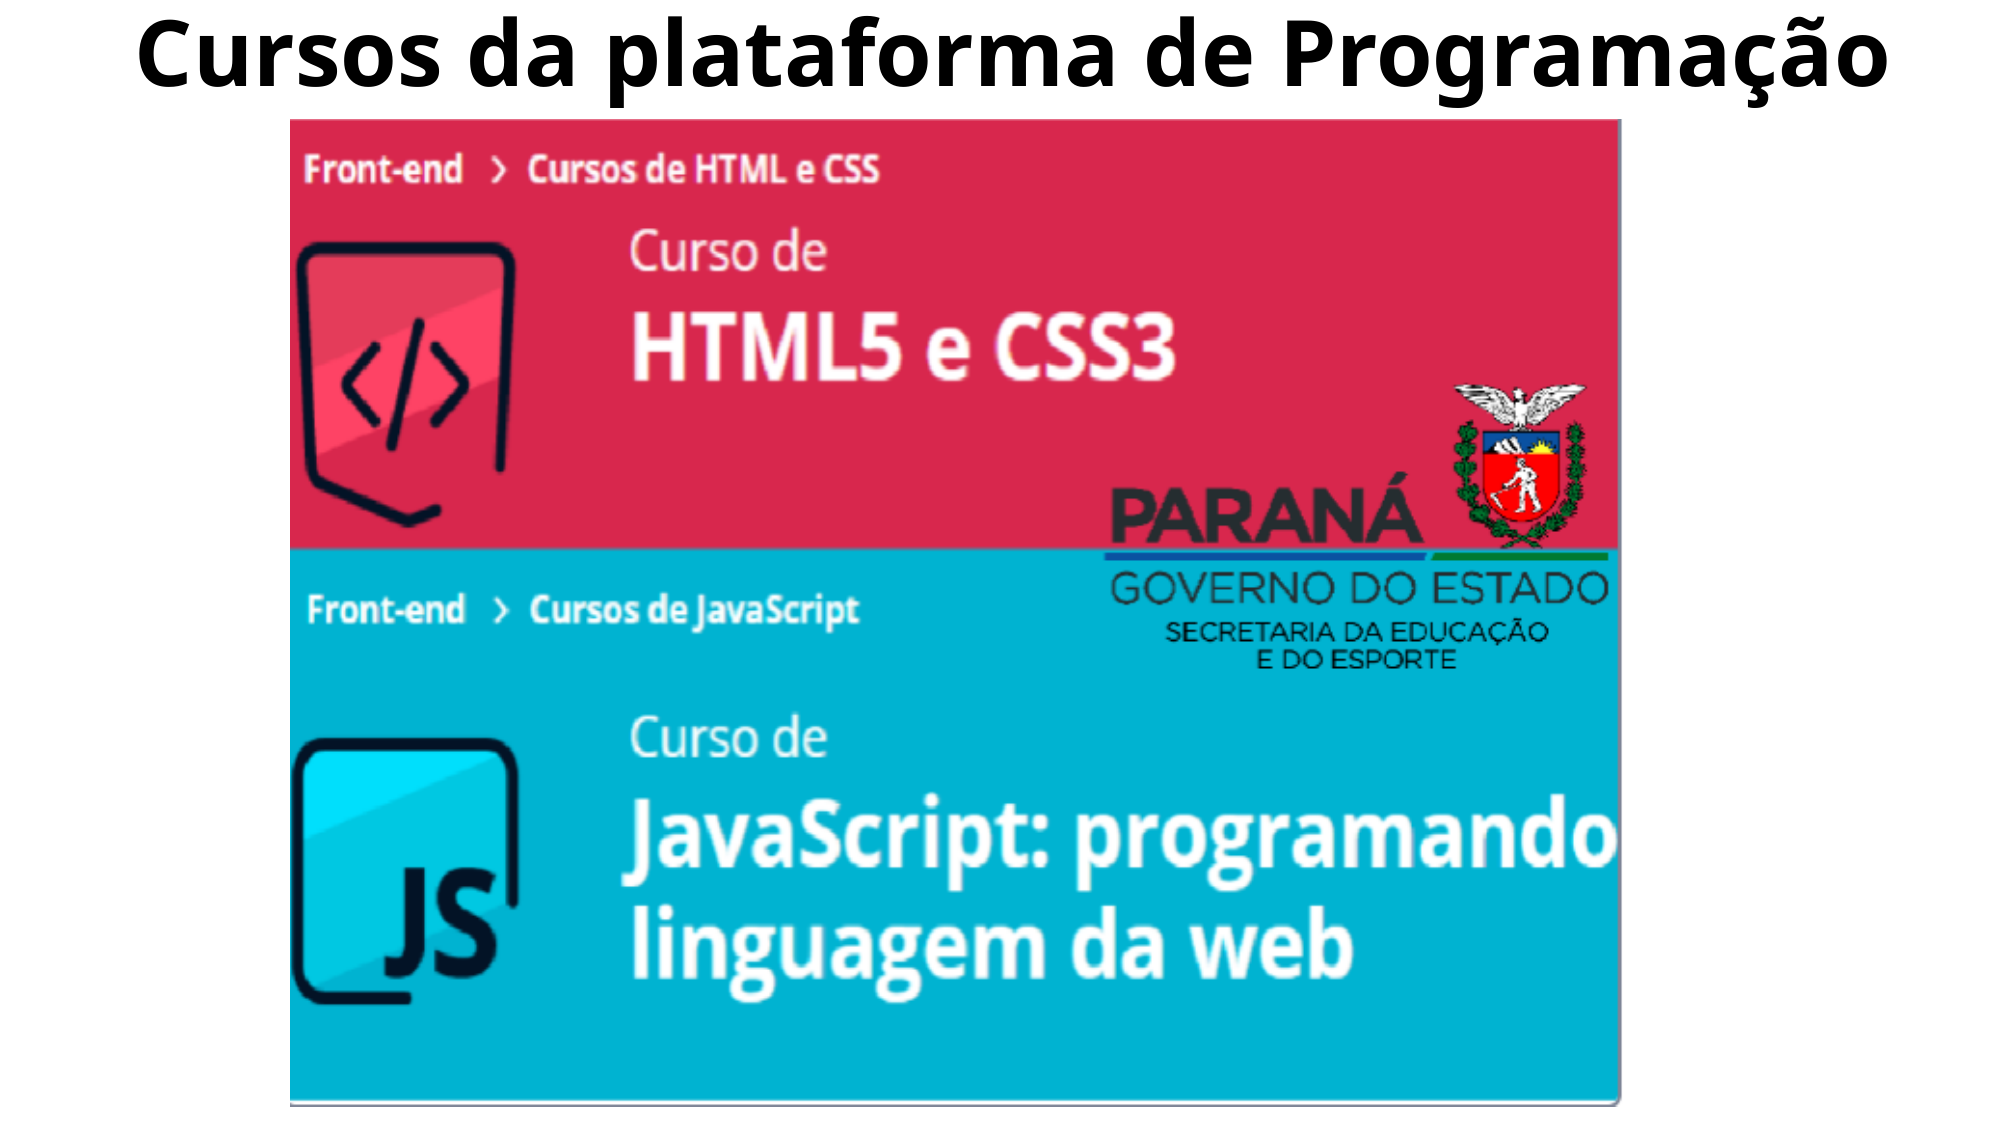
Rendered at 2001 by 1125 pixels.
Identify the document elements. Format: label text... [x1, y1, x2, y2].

subtitle Cursos da plataforma de Programação [0, 0, 2000, 418]
picture [290, 119, 1624, 1107]
picture [295, 740, 516, 1003]
